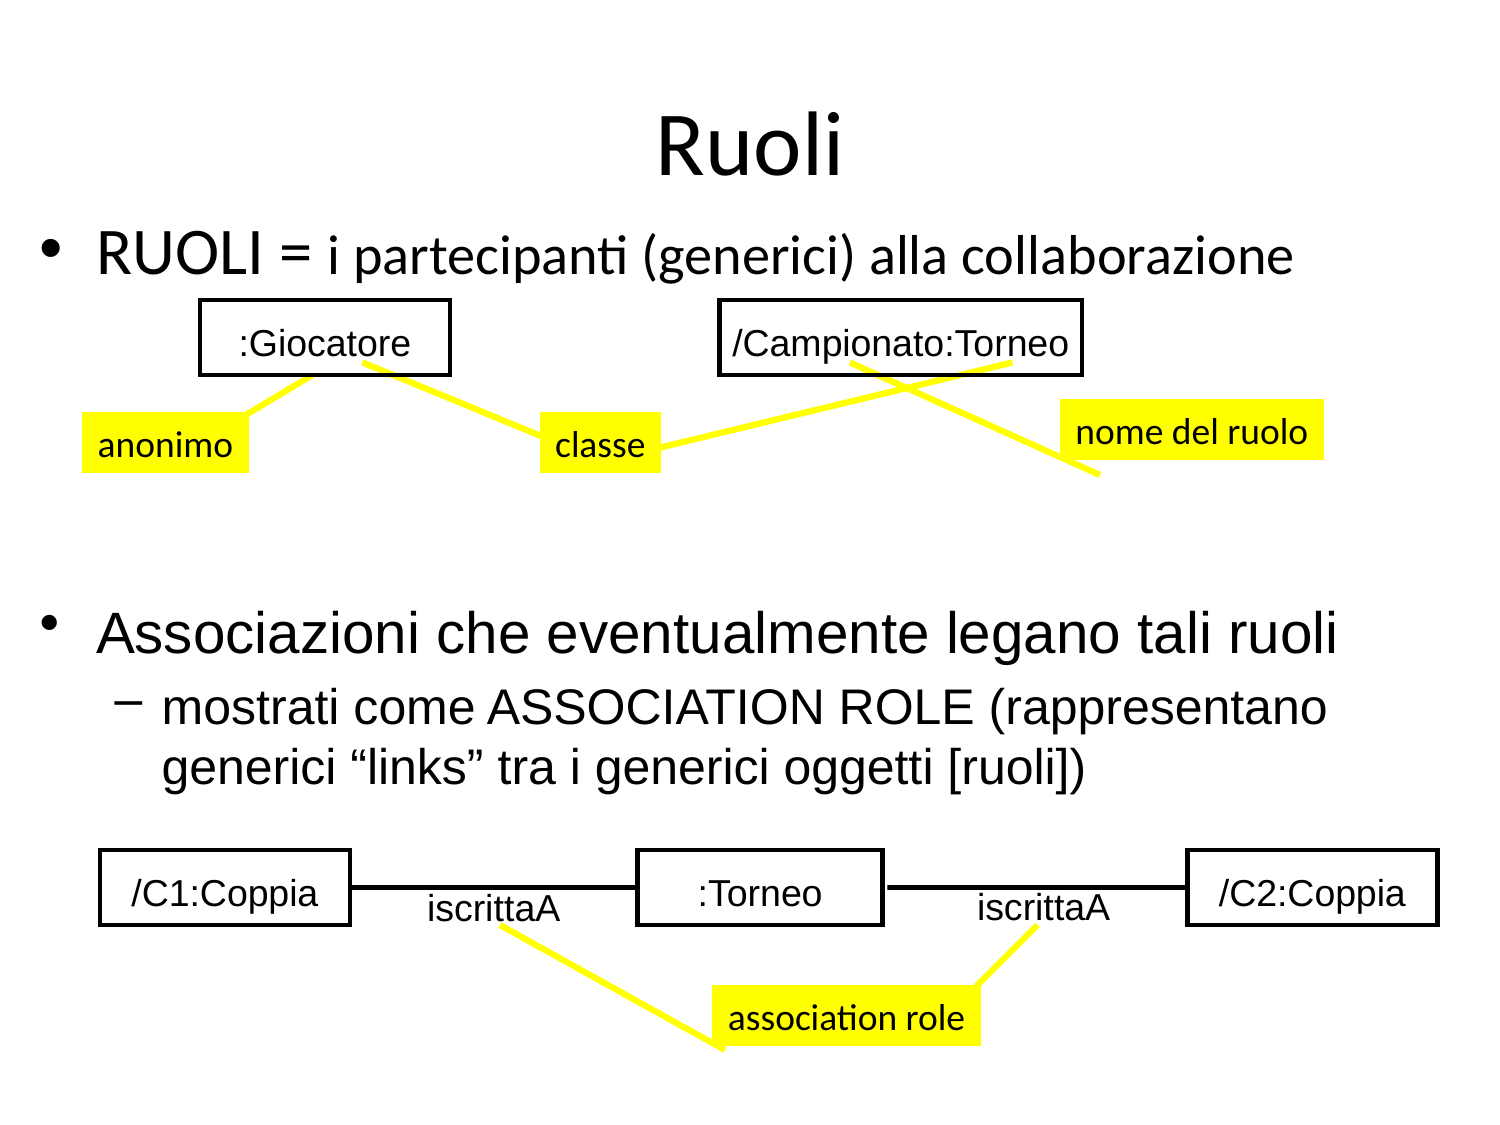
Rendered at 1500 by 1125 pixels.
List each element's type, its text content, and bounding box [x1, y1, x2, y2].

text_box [849, 362, 1360, 477]
text_box iscrittaA [962, 875, 1238, 936]
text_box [637, 849, 883, 923]
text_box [1187, 849, 1438, 926]
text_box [199, 299, 1087, 376]
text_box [99, 849, 351, 926]
list RUOLI = i partecipanti (generici) alla collaborazione [24, 200, 1438, 300]
text_box Associazioni che eventualmente legano tali ruoli mostrati come ASSOCIATION ROLE (rappresentano generici “links” tra i generici oggetti [ruoli]) [24, 587, 1438, 688]
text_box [499, 924, 1038, 1063]
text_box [362, 384, 1013, 490]
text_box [62, 374, 313, 490]
text_box iscrittaA [412, 876, 632, 936]
title Ruoli [75, 45, 1425, 200]
